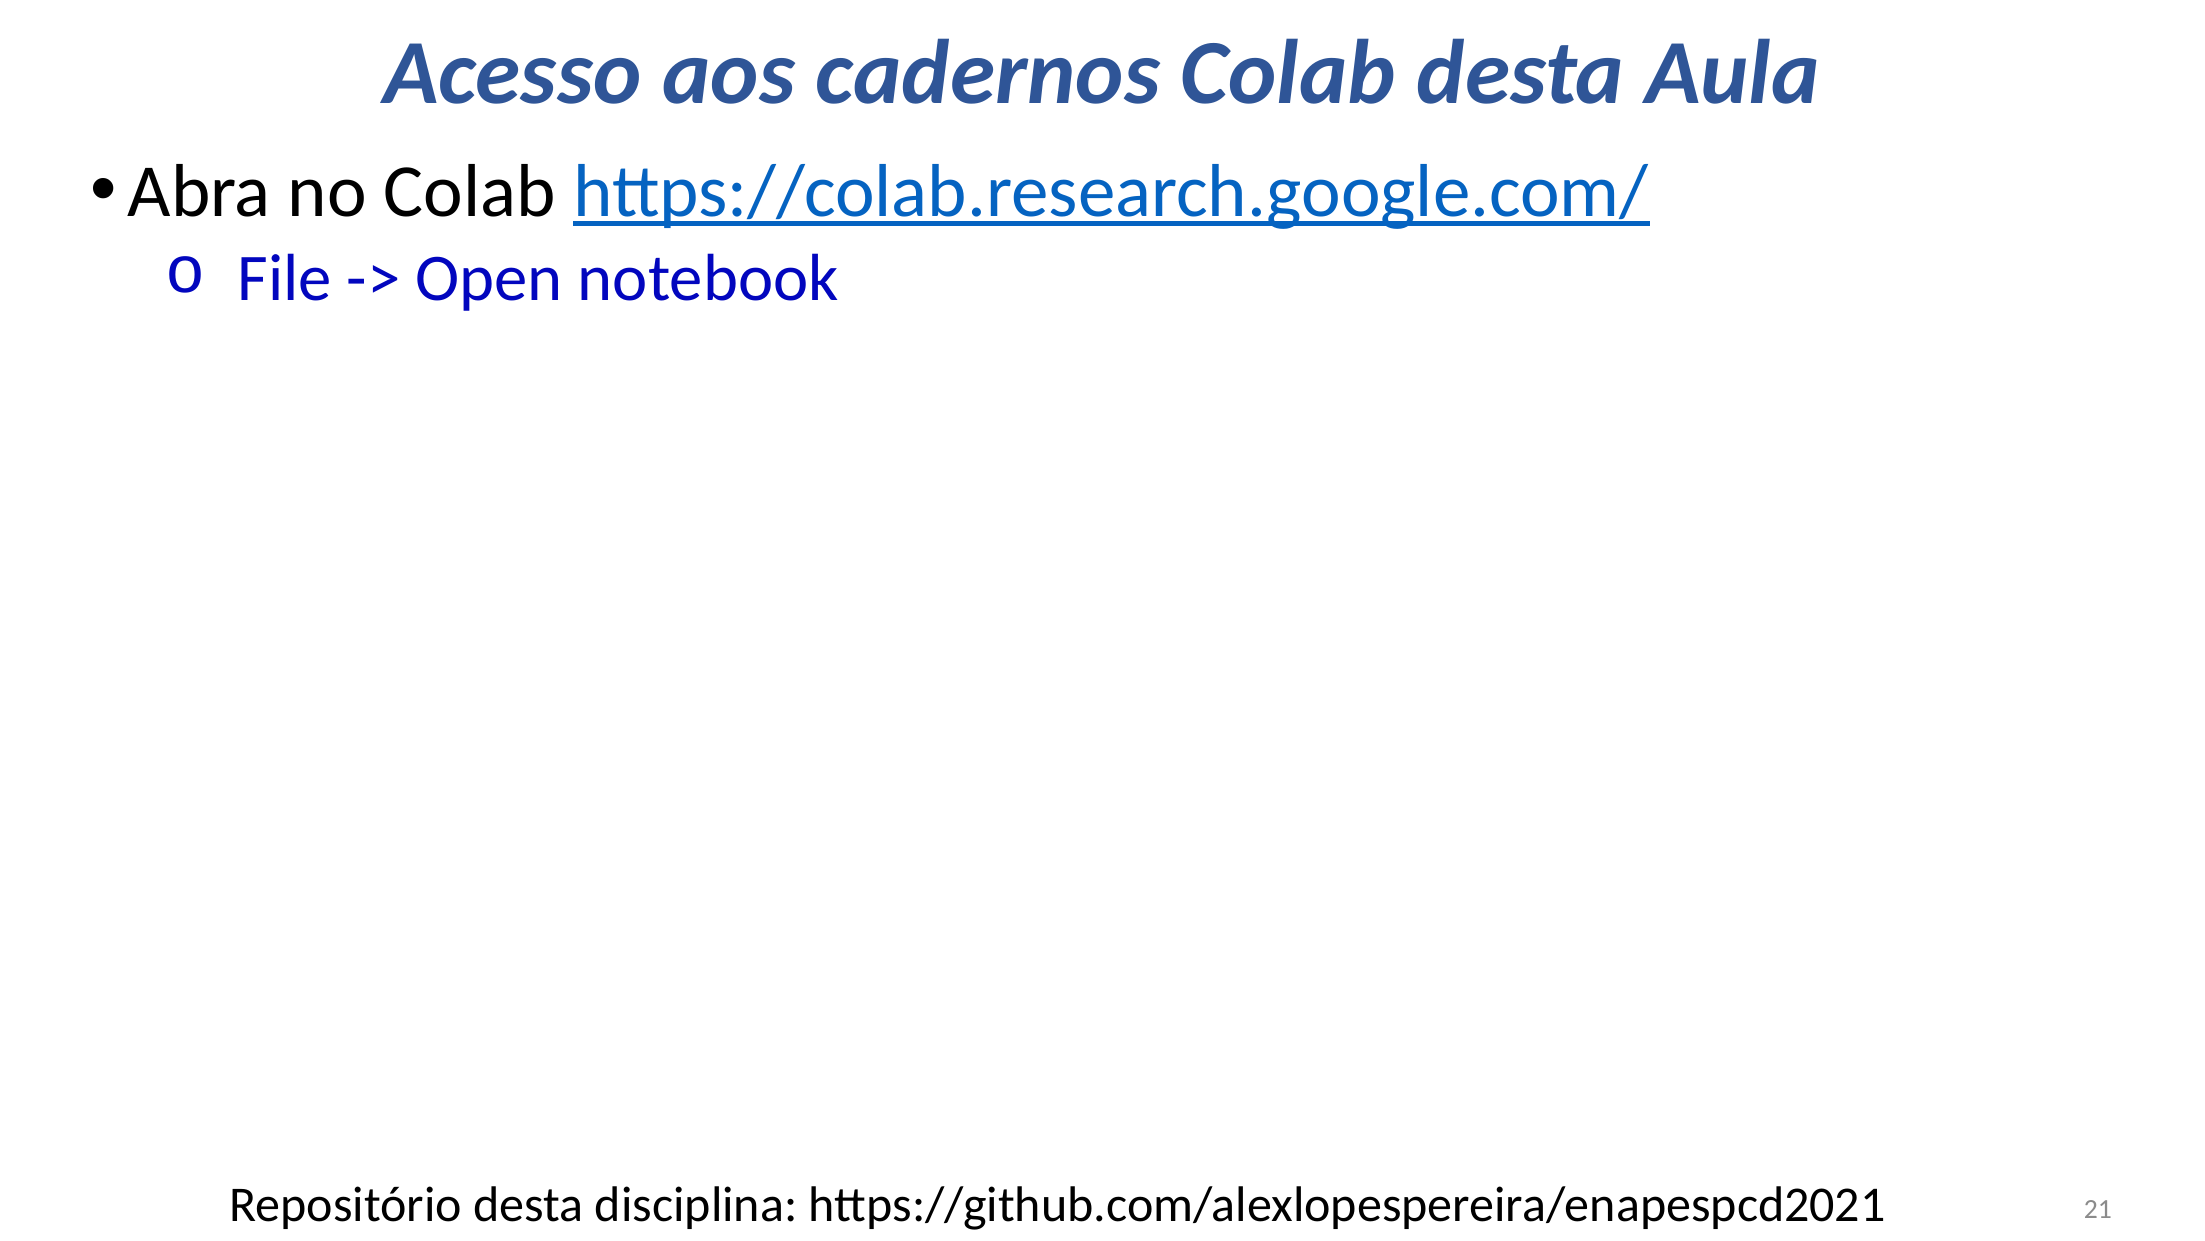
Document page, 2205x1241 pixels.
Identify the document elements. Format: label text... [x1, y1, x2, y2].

list Abra no Colab https://colab.research.google.com/ File -> Open notebook [75, 144, 2105, 1218]
title Acesso aos cadernos Colab desta Aula [110, 3, 2095, 144]
text_box Repositório desta disciplina: https://github.com/alexlopespereira/enapespcd2021 [214, 1163, 1901, 1239]
text_box 21 [1630, 1174, 2127, 1240]
